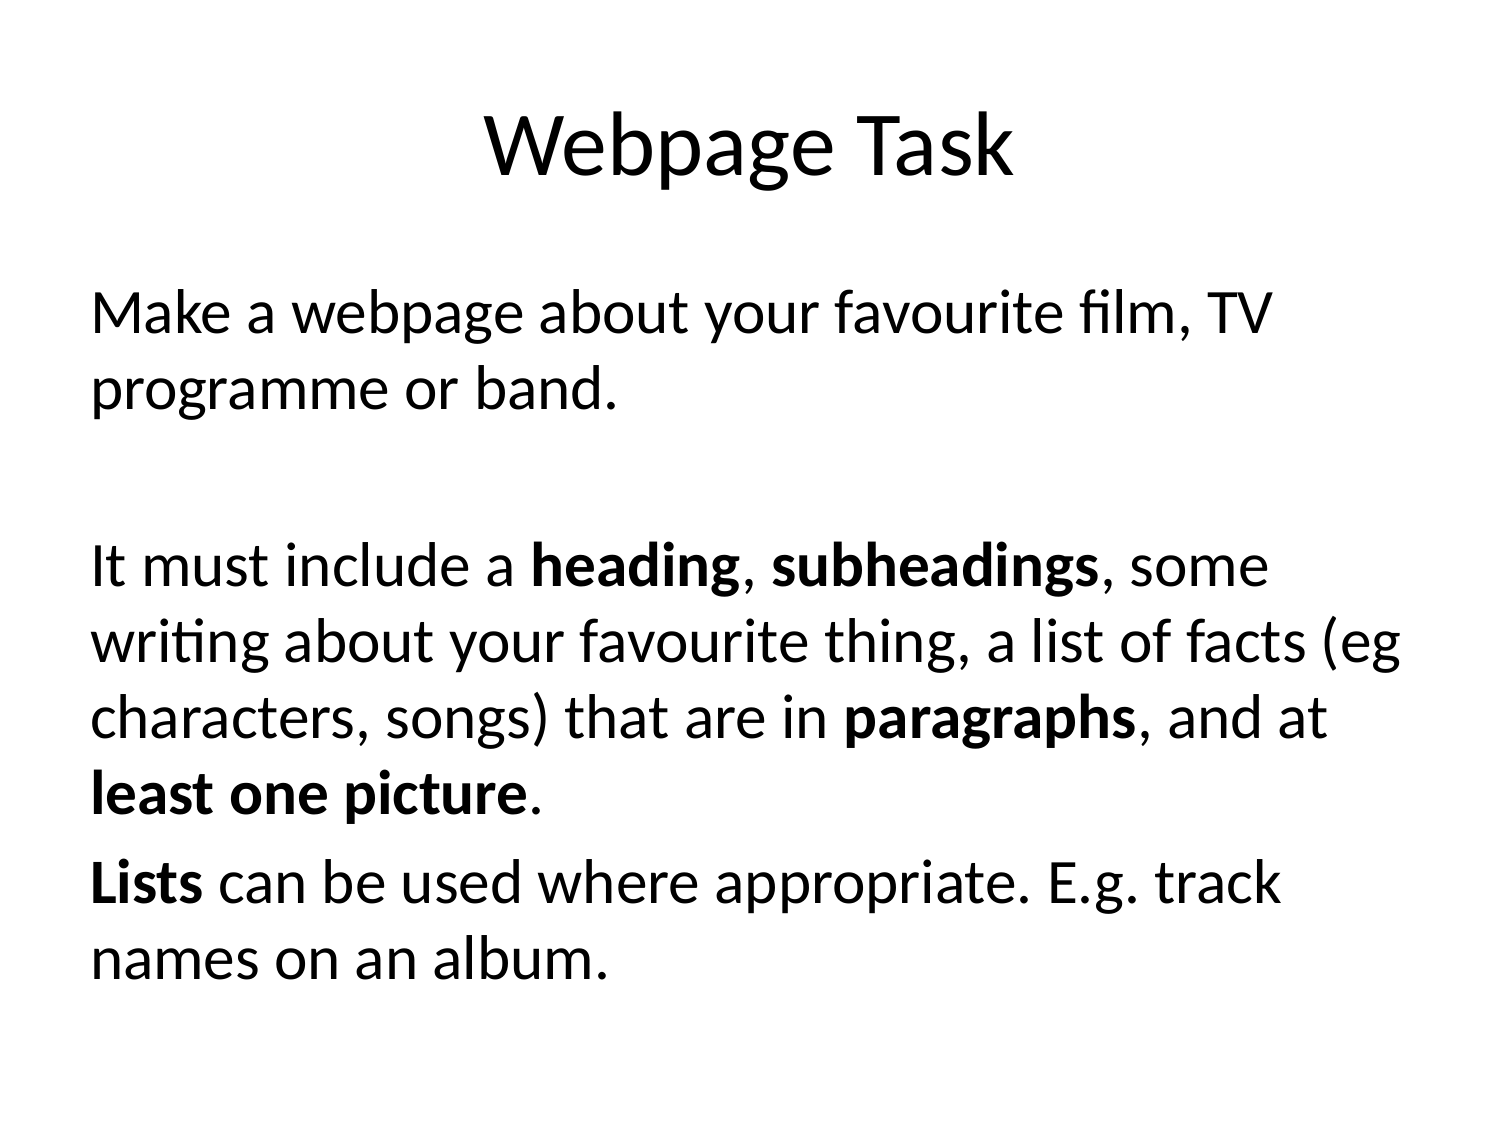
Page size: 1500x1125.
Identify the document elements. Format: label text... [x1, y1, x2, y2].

title Webpage Task [75, 45, 1425, 233]
list Make a webpage about your favourite film, TV programme or band. It must include a heading, subheadings, some writing about your favourite thing, a list of facts (eg characters, songs) that are in paragraphs, and at least one picture. Lists can be used where appropriate. E.g. track names on an album. [75, 262, 1425, 1005]
